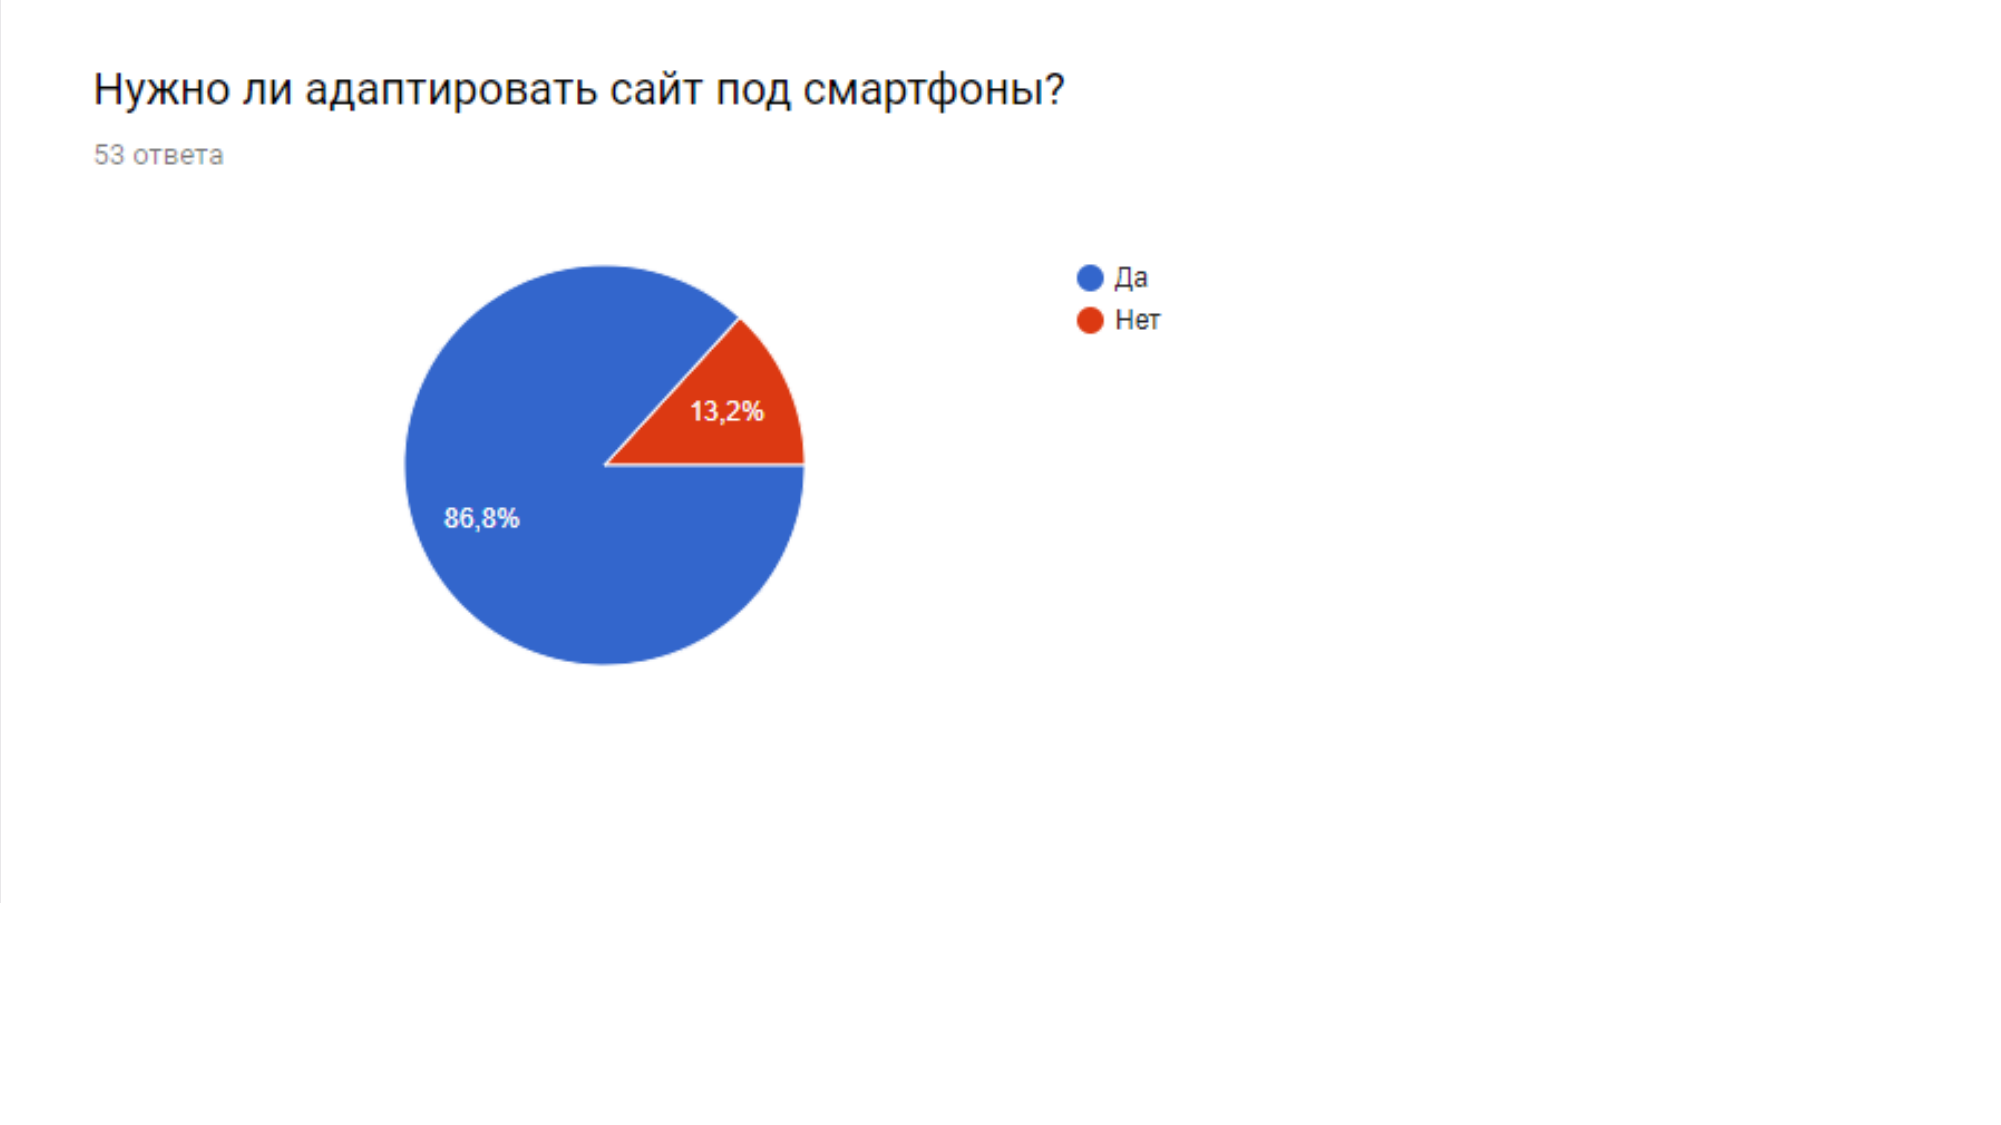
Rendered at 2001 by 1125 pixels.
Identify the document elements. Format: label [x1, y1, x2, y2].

list [0, 0, 1705, 903]
